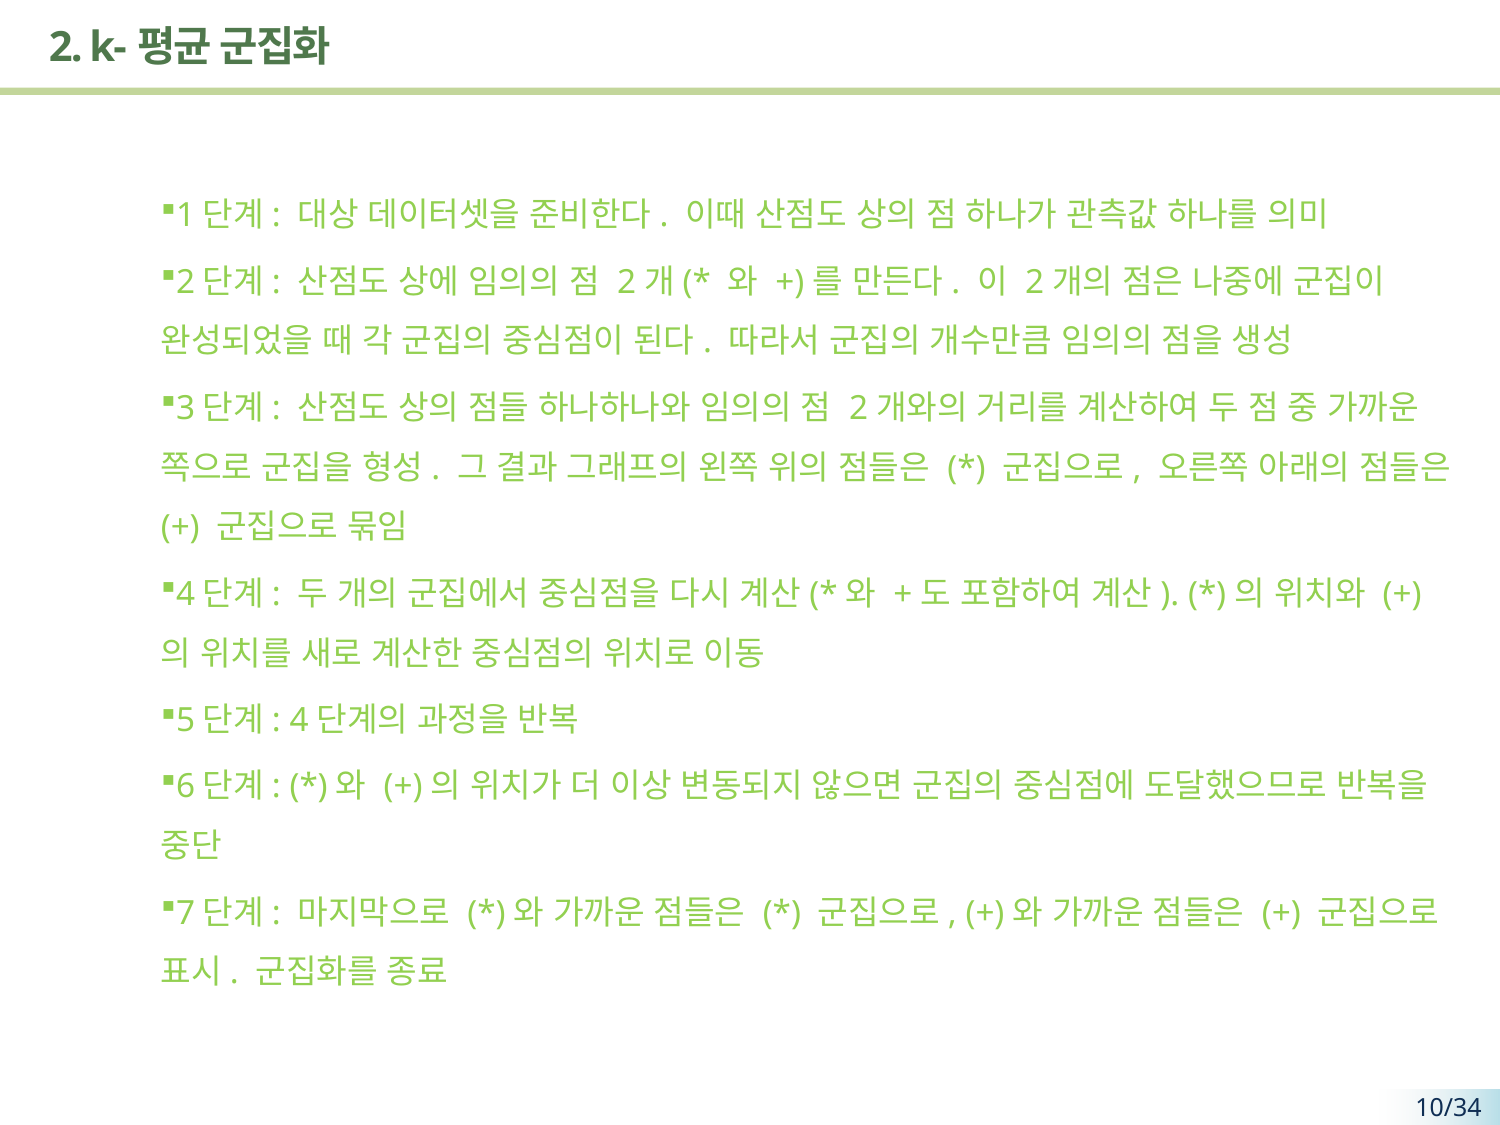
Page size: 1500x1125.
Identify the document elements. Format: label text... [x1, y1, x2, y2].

title 2. k-평균 군집화 [34, 6, 1312, 84]
list 1단계: 대상 데이터셋을 준비한다. 이때 산점도 상의 점 하나가 관측값 하나를 의미 2단계: 산점도 상에 임의의 점 2개(* 와 +)를 만든다. 이 2개의 점은 나중에 군집이 완성되었을 때 각 군집의 중심점이 된다. 따라서 군집의 개수만큼 임의의 점을 생성 3단계: 산점도 상의 점들 하나하나와 임의의 점 2개와의 거리를 계산하여 두 점 중 가까운 쪽으로 군집을 형성. 그 결과 그래프의 왼쪽 위의 점들은 (*) 군집으로, 오른쪽 아래의 점들은 (+) 군집으로 묶임 4단계: 두 개의 군집에서 중심점을 다시 계산(*와 +도 포함하여 계산). (*)의 위치와 (+)의 위치를 새로 계산한 중심점의 위치로 이동 5단계: 4단계의 과정을 반복 6단계: (*)와 (+)의 위치가 더 이상 변동되지 않으면 군집의 중심점에 도달했으므로 반복을 중단 7단계: 마지막으로 (*)와 가까운 점들은 (*) 군집으로, (+)와 가까운 점들은 (+) 군집으로 표시. 군집화를 종료 [70, 119, 1474, 1050]
